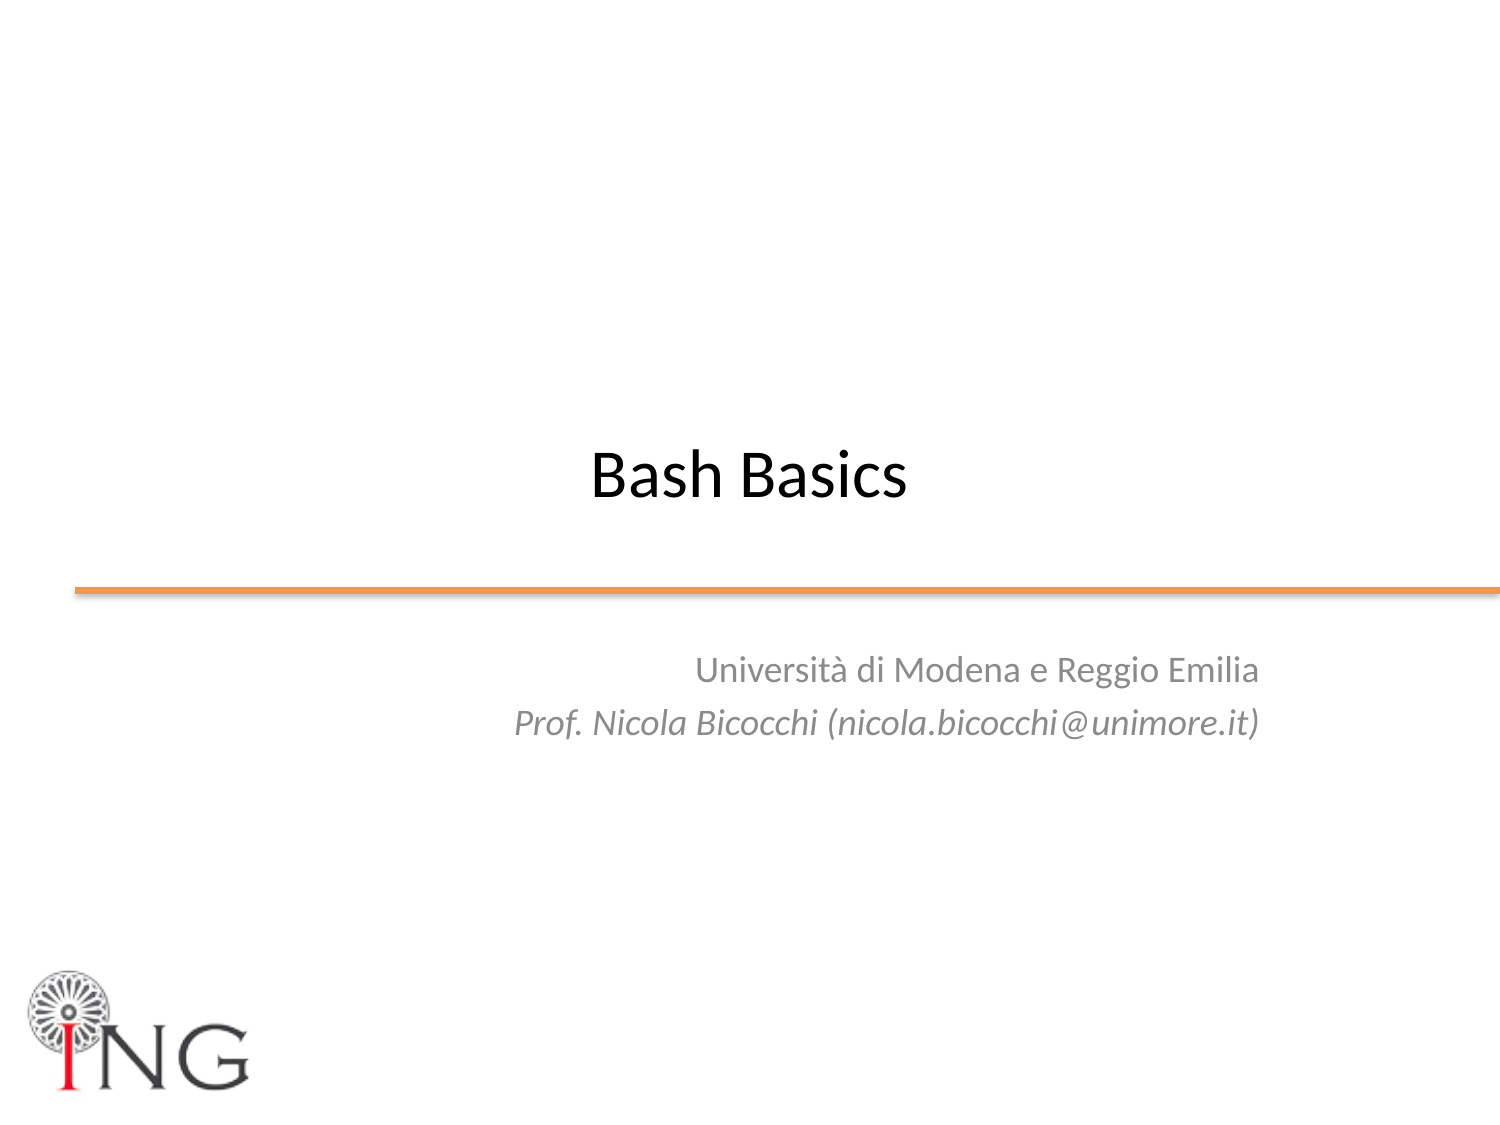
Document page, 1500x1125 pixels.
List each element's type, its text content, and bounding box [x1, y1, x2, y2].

title Bash Basics [112, 349, 1388, 591]
subtitle Università di Modena e Reggio Emilia Prof. Nicola Bicocchi (nicola.bicocchi@unimore.it) [225, 637, 1275, 925]
picture [3, 948, 278, 1124]
